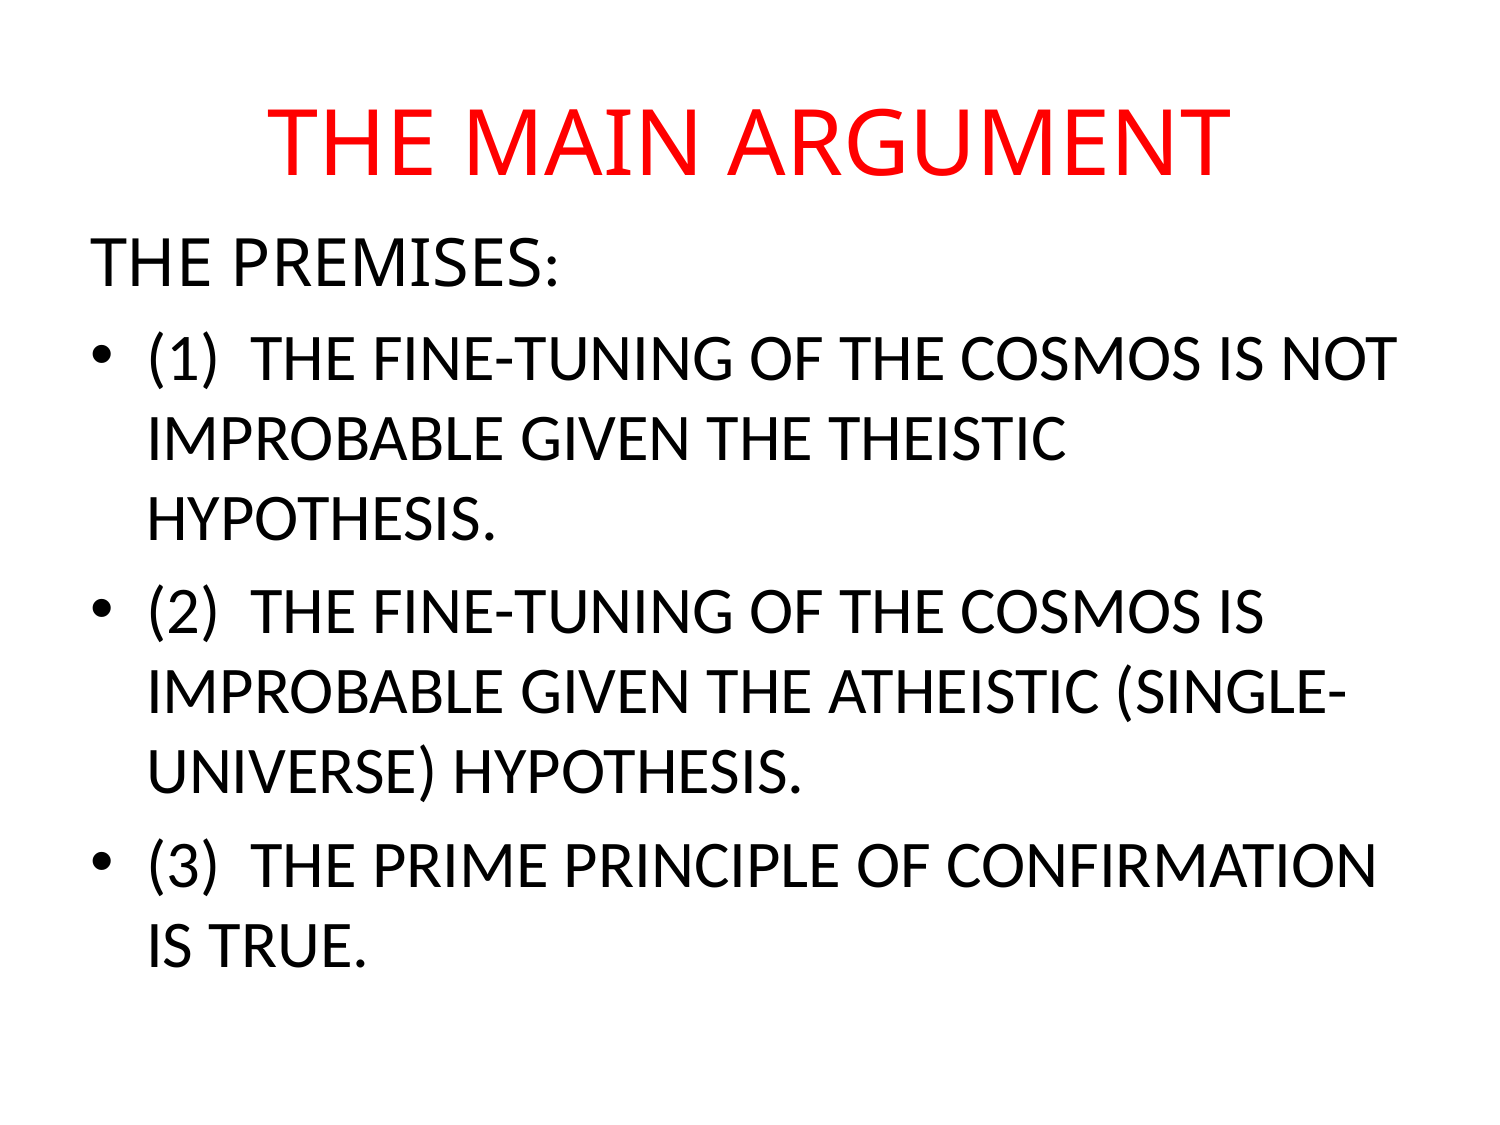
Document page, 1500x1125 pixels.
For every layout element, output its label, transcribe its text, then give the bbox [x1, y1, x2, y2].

title THE MAIN ARGUMENT [75, 45, 1425, 212]
list THE PREMISES: (1) THE FINE-TUNING OF THE COSMOS IS NOT IMPROBABLE GIVEN THE THEISTIC HYPOTHESIS. (2) THE FINE-TUNING OF THE COSMOS IS IMPROBABLE GIVEN THE ATHEISTIC (SINGLE-UNIVERSE) HYPOTHESIS. (3) THE PRIME PRINCIPLE OF CONFIRMATION IS TRUE. [75, 212, 1425, 1005]
